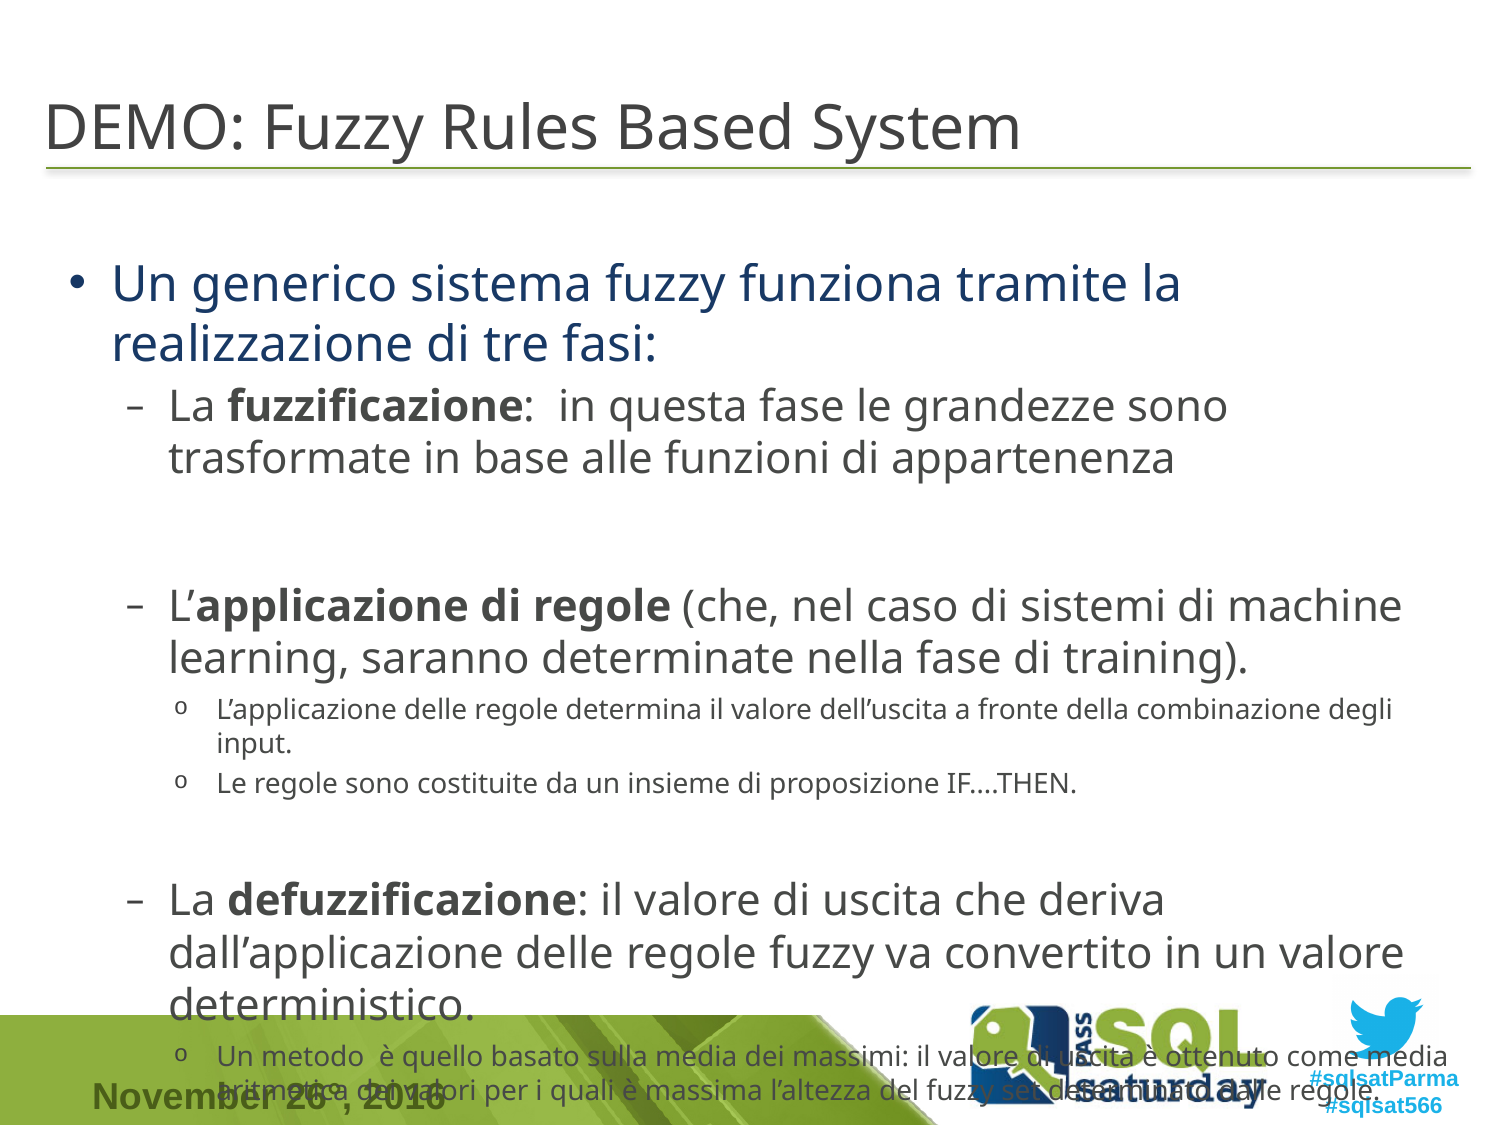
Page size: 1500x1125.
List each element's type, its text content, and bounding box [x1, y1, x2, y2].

picture [148, 1091, 157, 1104]
picture [169, 1092, 177, 1097]
title DEMO: Fuzzy Rules Based System [28, 25, 1472, 224]
picture [0, 1015, 1282, 1125]
picture [125, 1092, 134, 1106]
picture [390, 1091, 397, 1105]
picture [246, 1092, 254, 1097]
picture [313, 1096, 320, 1105]
picture [224, 1093, 232, 1106]
picture [432, 1096, 439, 1105]
list Un generico sistema fuzzy funziona tramite la realizzazione di tre fasi: La fuzzificazione: in questa fase le grandezze sono trasformate in base alle funzioni di appartenenza L’applicazione di regole (che, nel caso di sistemi di machine learning, saranno determinate nella fase di training). L’applicazione delle regole determina il valore dell’uscita a fronte della combinazione degli input. Le regole sono costituite da un insieme di proposizione IF….THEN. La defuzzificazione: il valore di uscita che deriva dall’applicazione delle regole fuzzy va convertito in un valore deterministico. Un metodo è quello basato sulla media dei massimi: il valore di uscita è ottenuto come media aritmetica dei valori per i quali è massima l’altezza del fuzzy set determinato dalle regole. [53, 244, 1474, 1091]
picture [105, 1091, 112, 1102]
